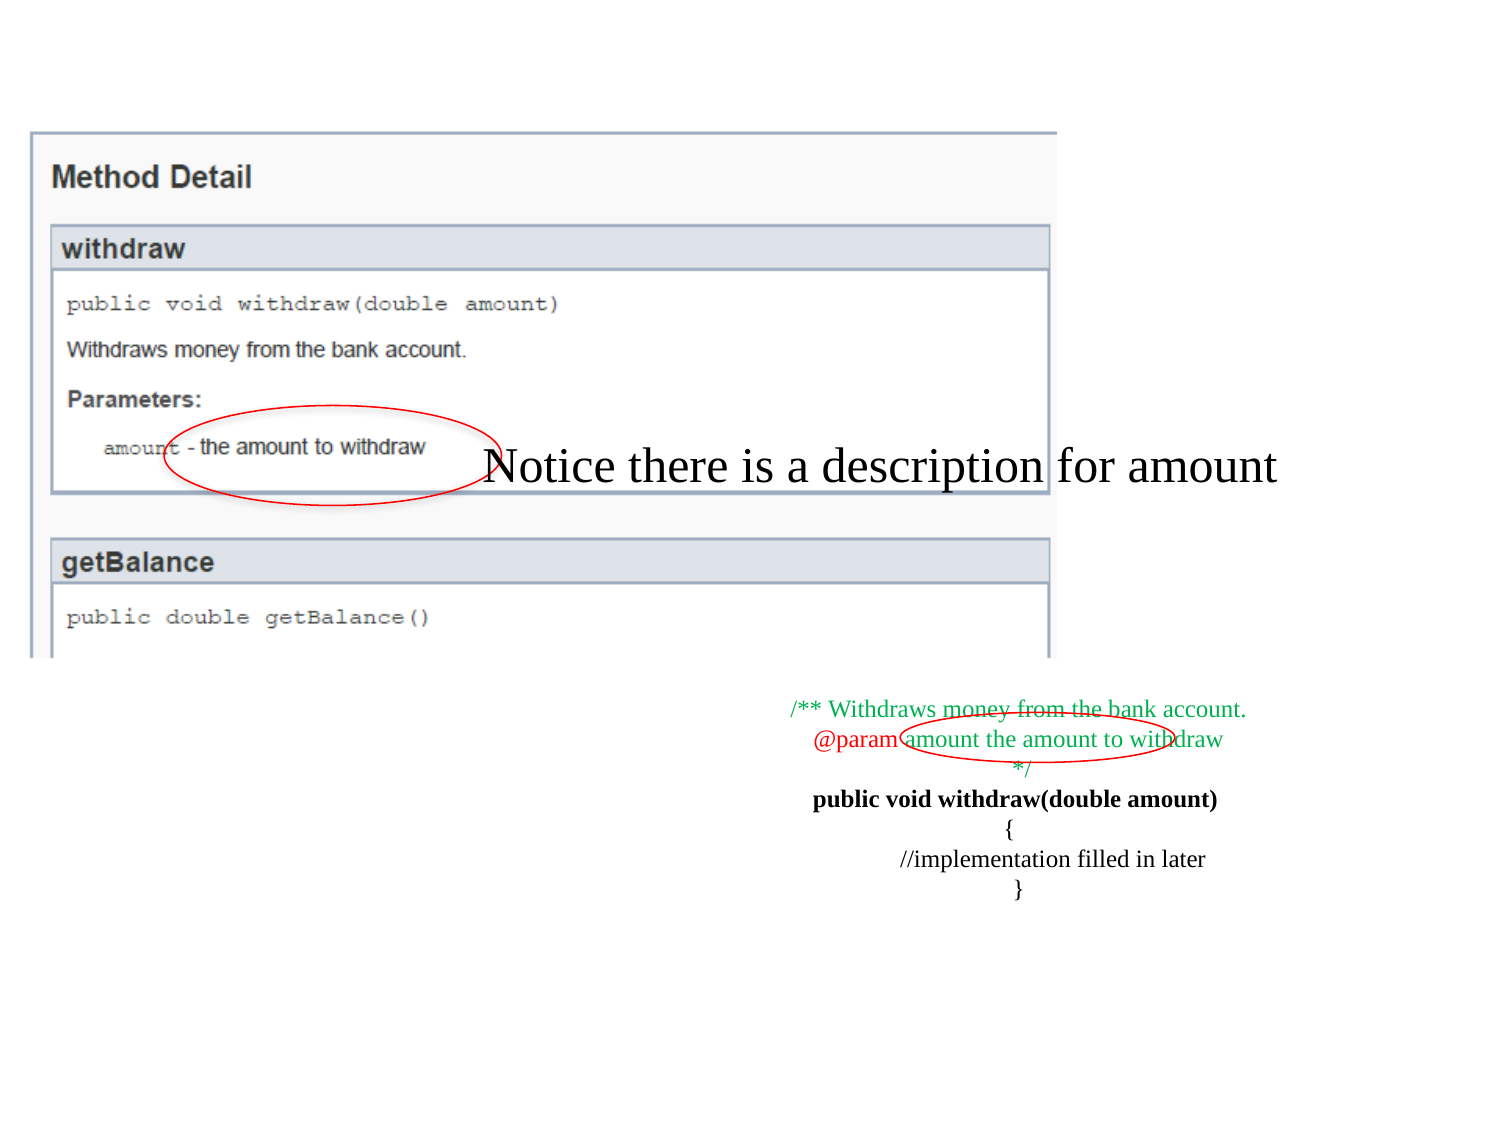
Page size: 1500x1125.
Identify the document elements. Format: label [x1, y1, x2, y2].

text_box [163, 405, 1301, 913]
picture [24, 124, 1057, 663]
